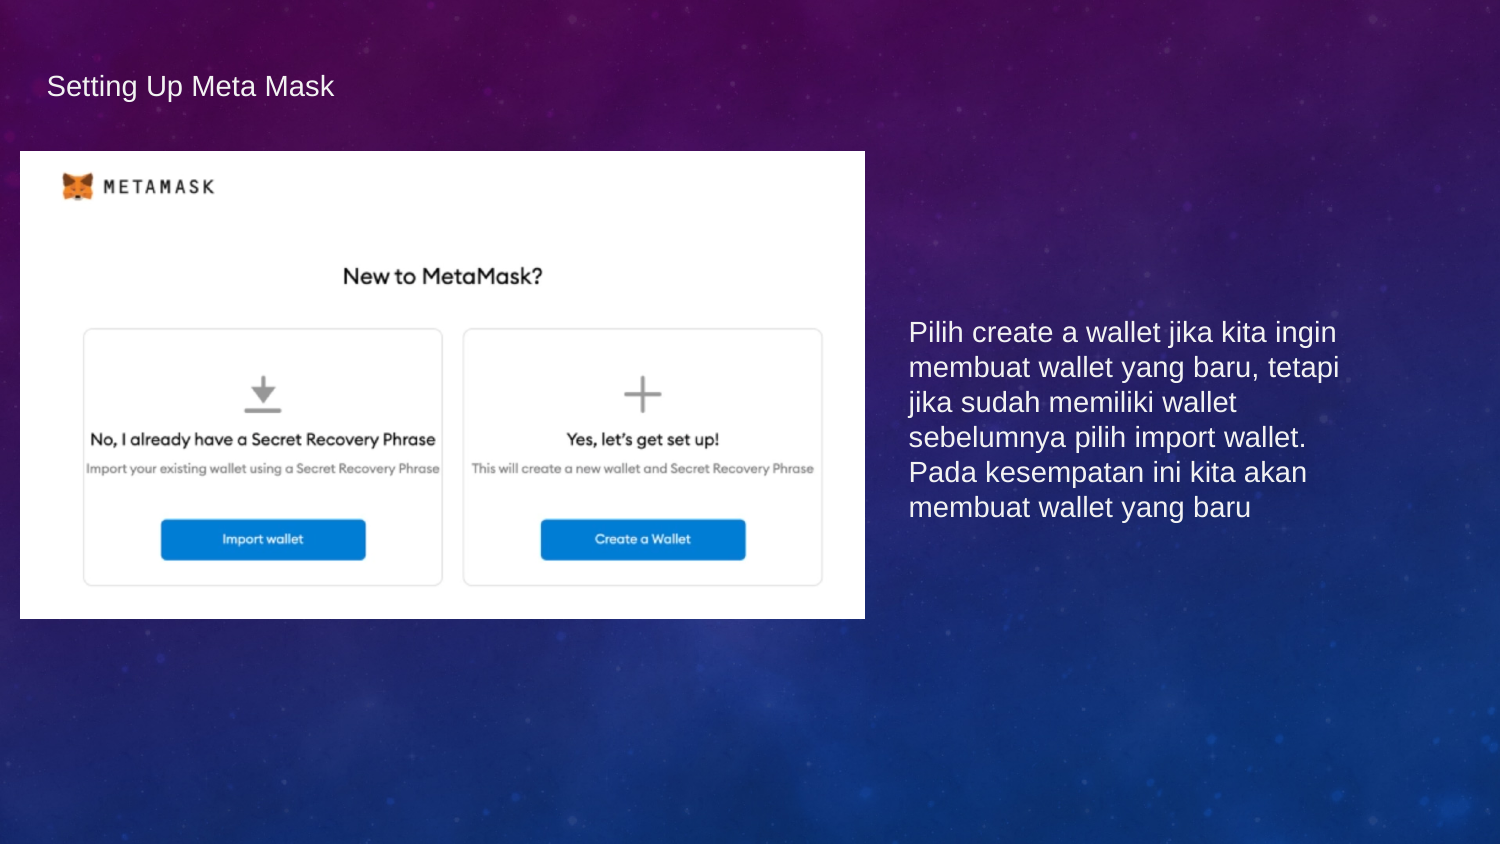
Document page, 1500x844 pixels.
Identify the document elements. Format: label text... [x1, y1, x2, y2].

text_box Setting Up Meta Mask [31, 52, 379, 118]
picture [0, 0, 1500, 844]
text_box Pilih create a wallet jika kita ingin membuat wallet yang baru, tetapi jika sudah memiliki wallet sebelumnya pilih import wallet. Pada kesempatan ini kita akan membuat wallet yang baru [893, 298, 1397, 539]
